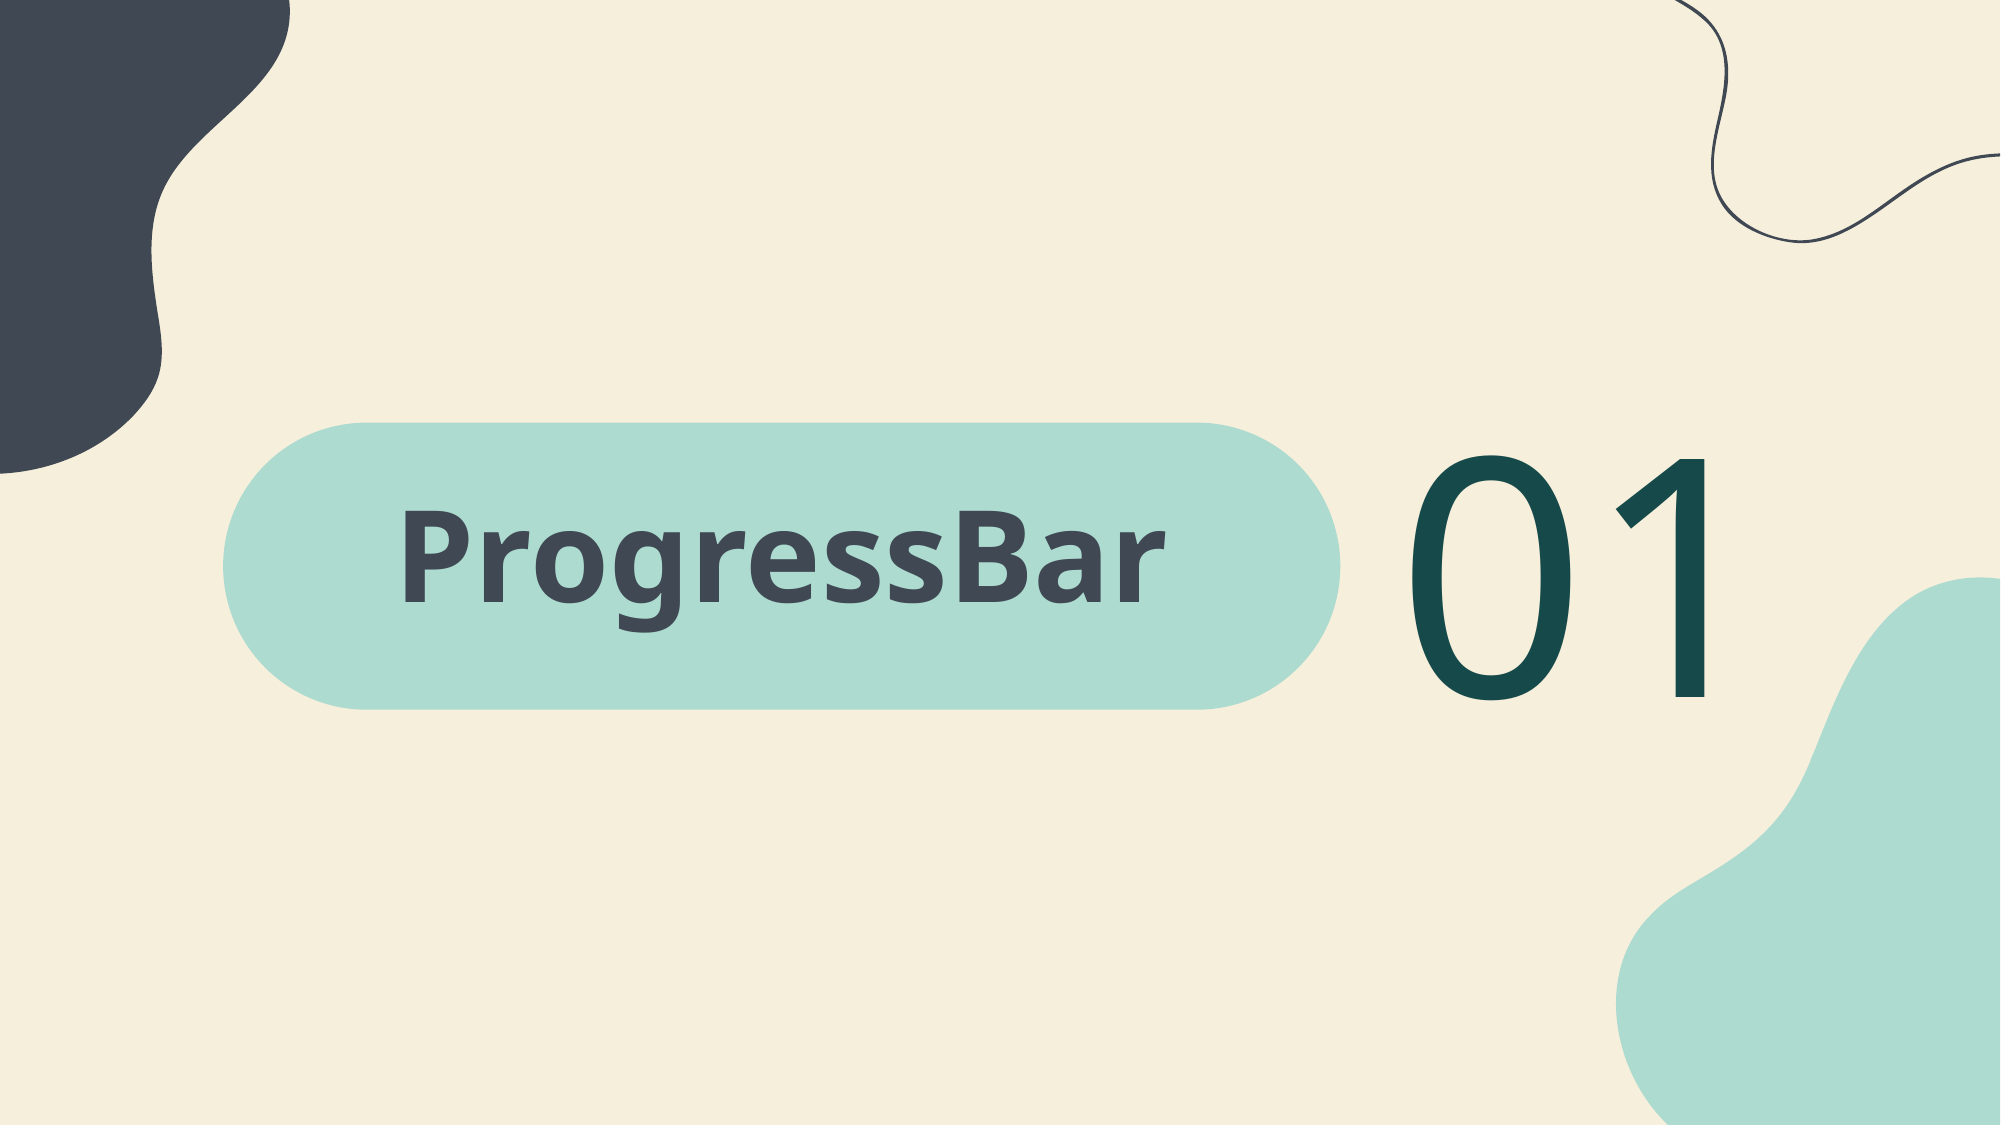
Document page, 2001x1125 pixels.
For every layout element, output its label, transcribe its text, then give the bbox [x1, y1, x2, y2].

title ProgressBar [223, 422, 1313, 710]
title 01 [1313, 334, 1778, 765]
